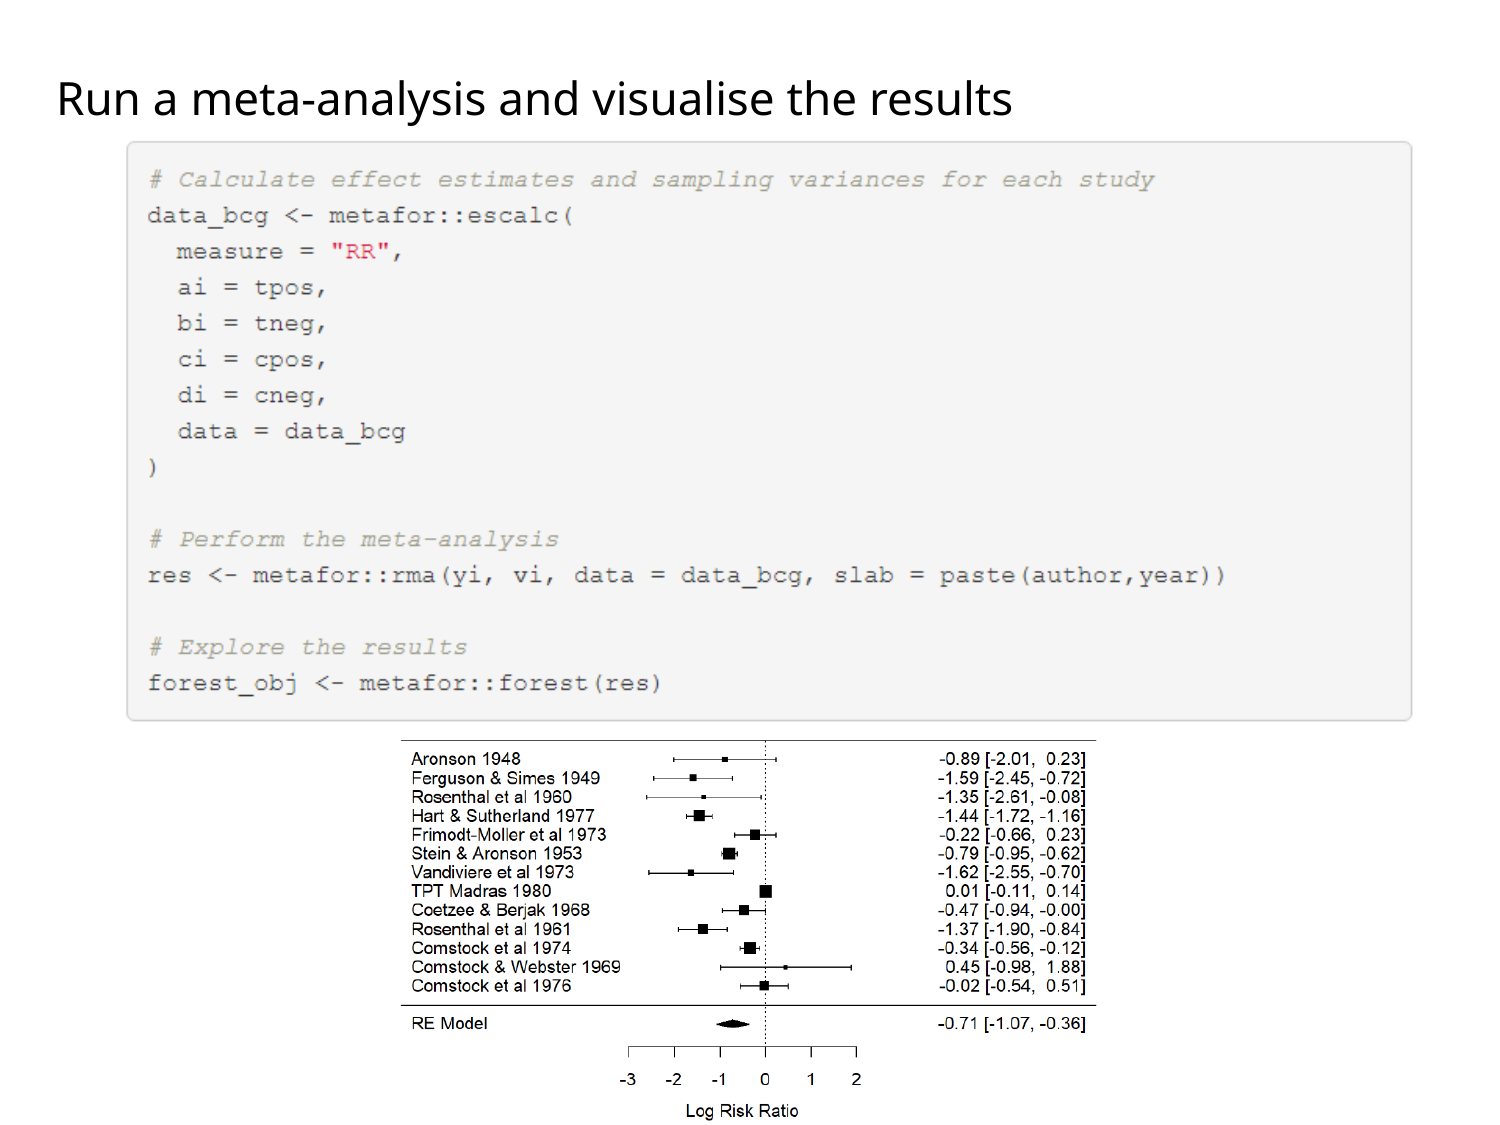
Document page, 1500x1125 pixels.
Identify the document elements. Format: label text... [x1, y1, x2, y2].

text_box Run a meta-analysis and visualise the results [41, 63, 1487, 135]
picture [122, 132, 1422, 1123]
